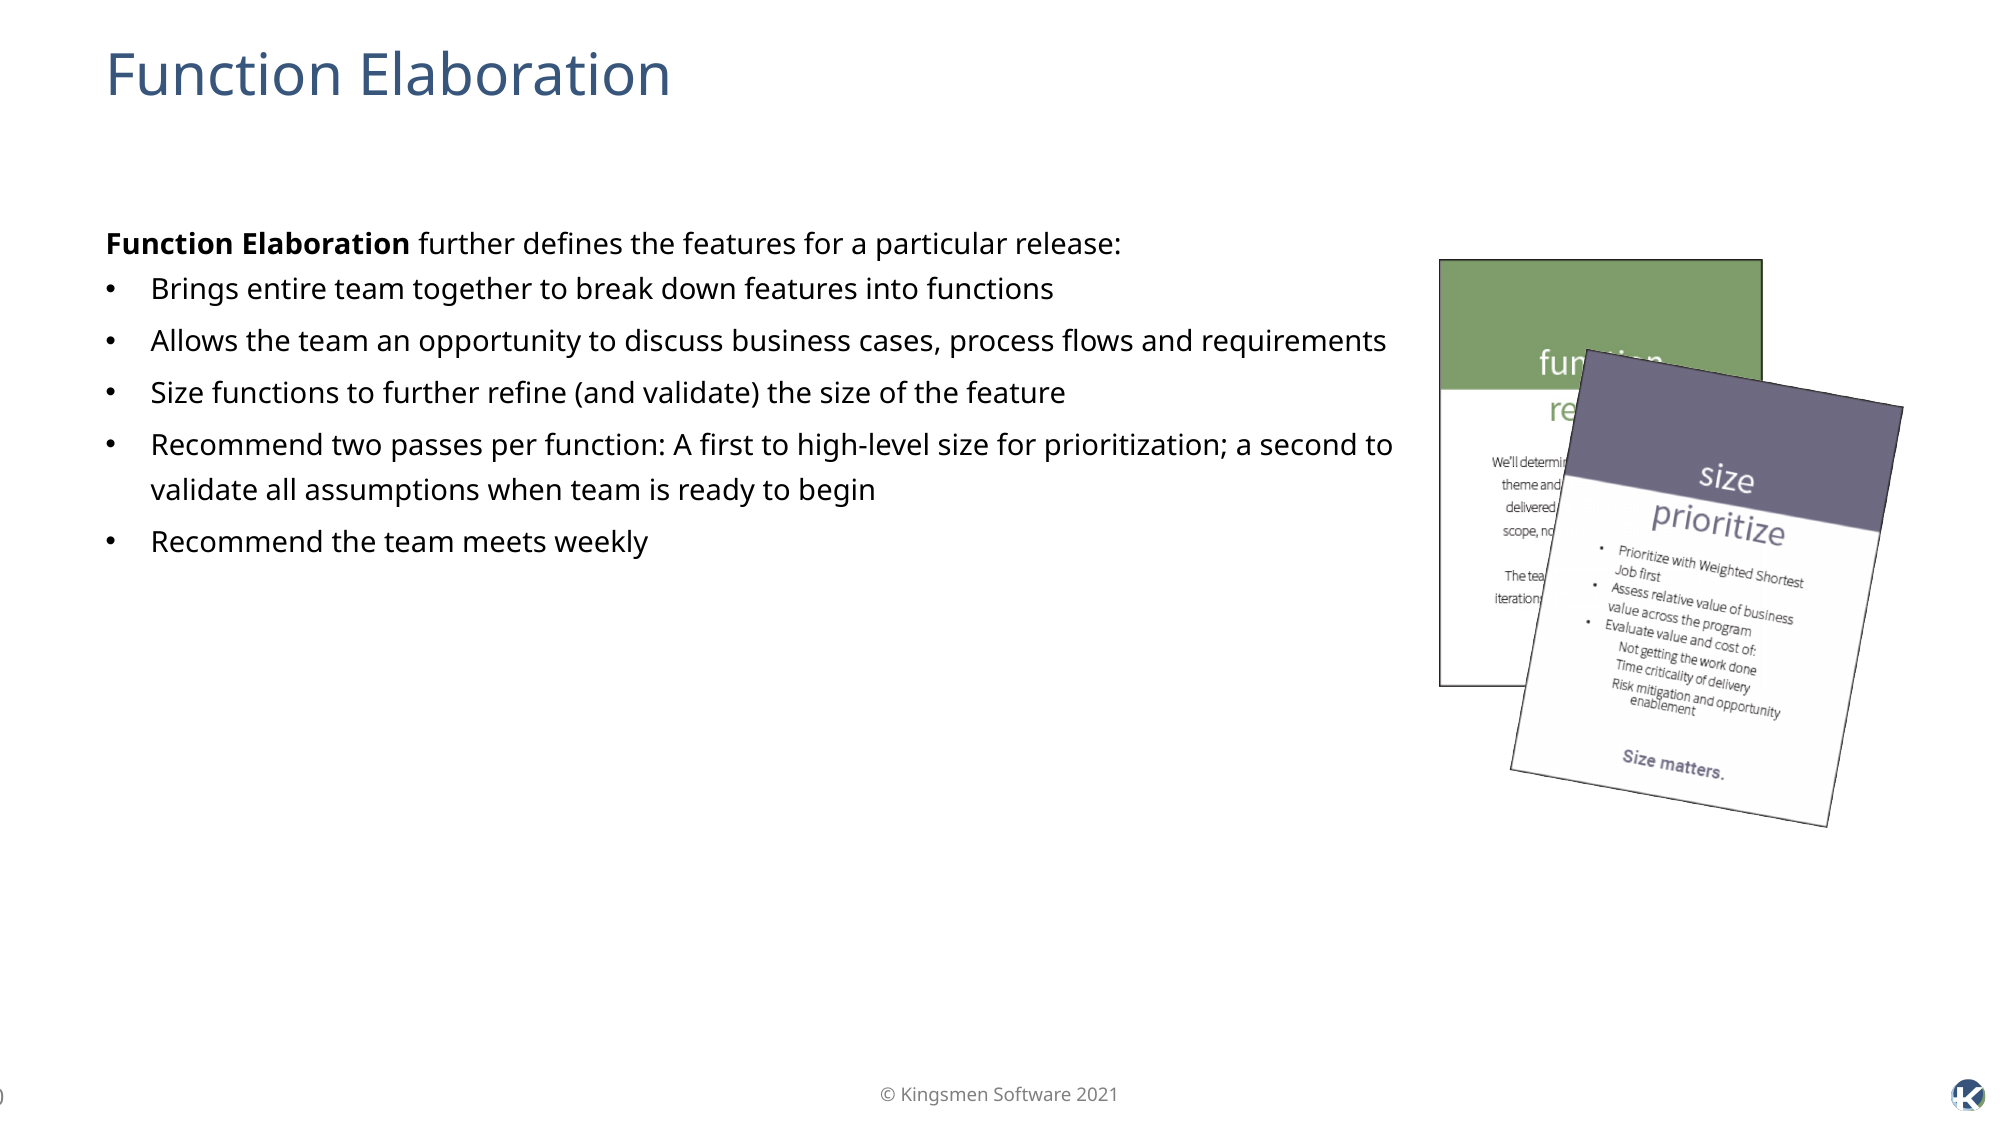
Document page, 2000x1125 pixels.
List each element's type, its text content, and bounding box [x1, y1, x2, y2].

picture [1950, 1078, 1987, 1112]
picture [1439, 259, 1903, 827]
title Function Elaboration [90, 33, 1816, 119]
list Function Elaboration further defines the features for a particular release: Brings entire team together to break down features into functions Allows the team an opportunity to discuss business cases, process flows and requirements Size functions to further refine (and validate) the size of the feature Recommend two passes per function: A first to high-level size for prioritization; a second to validate all assumptions when team is ready to begin Recommend the team meets weekly [90, 217, 1440, 957]
